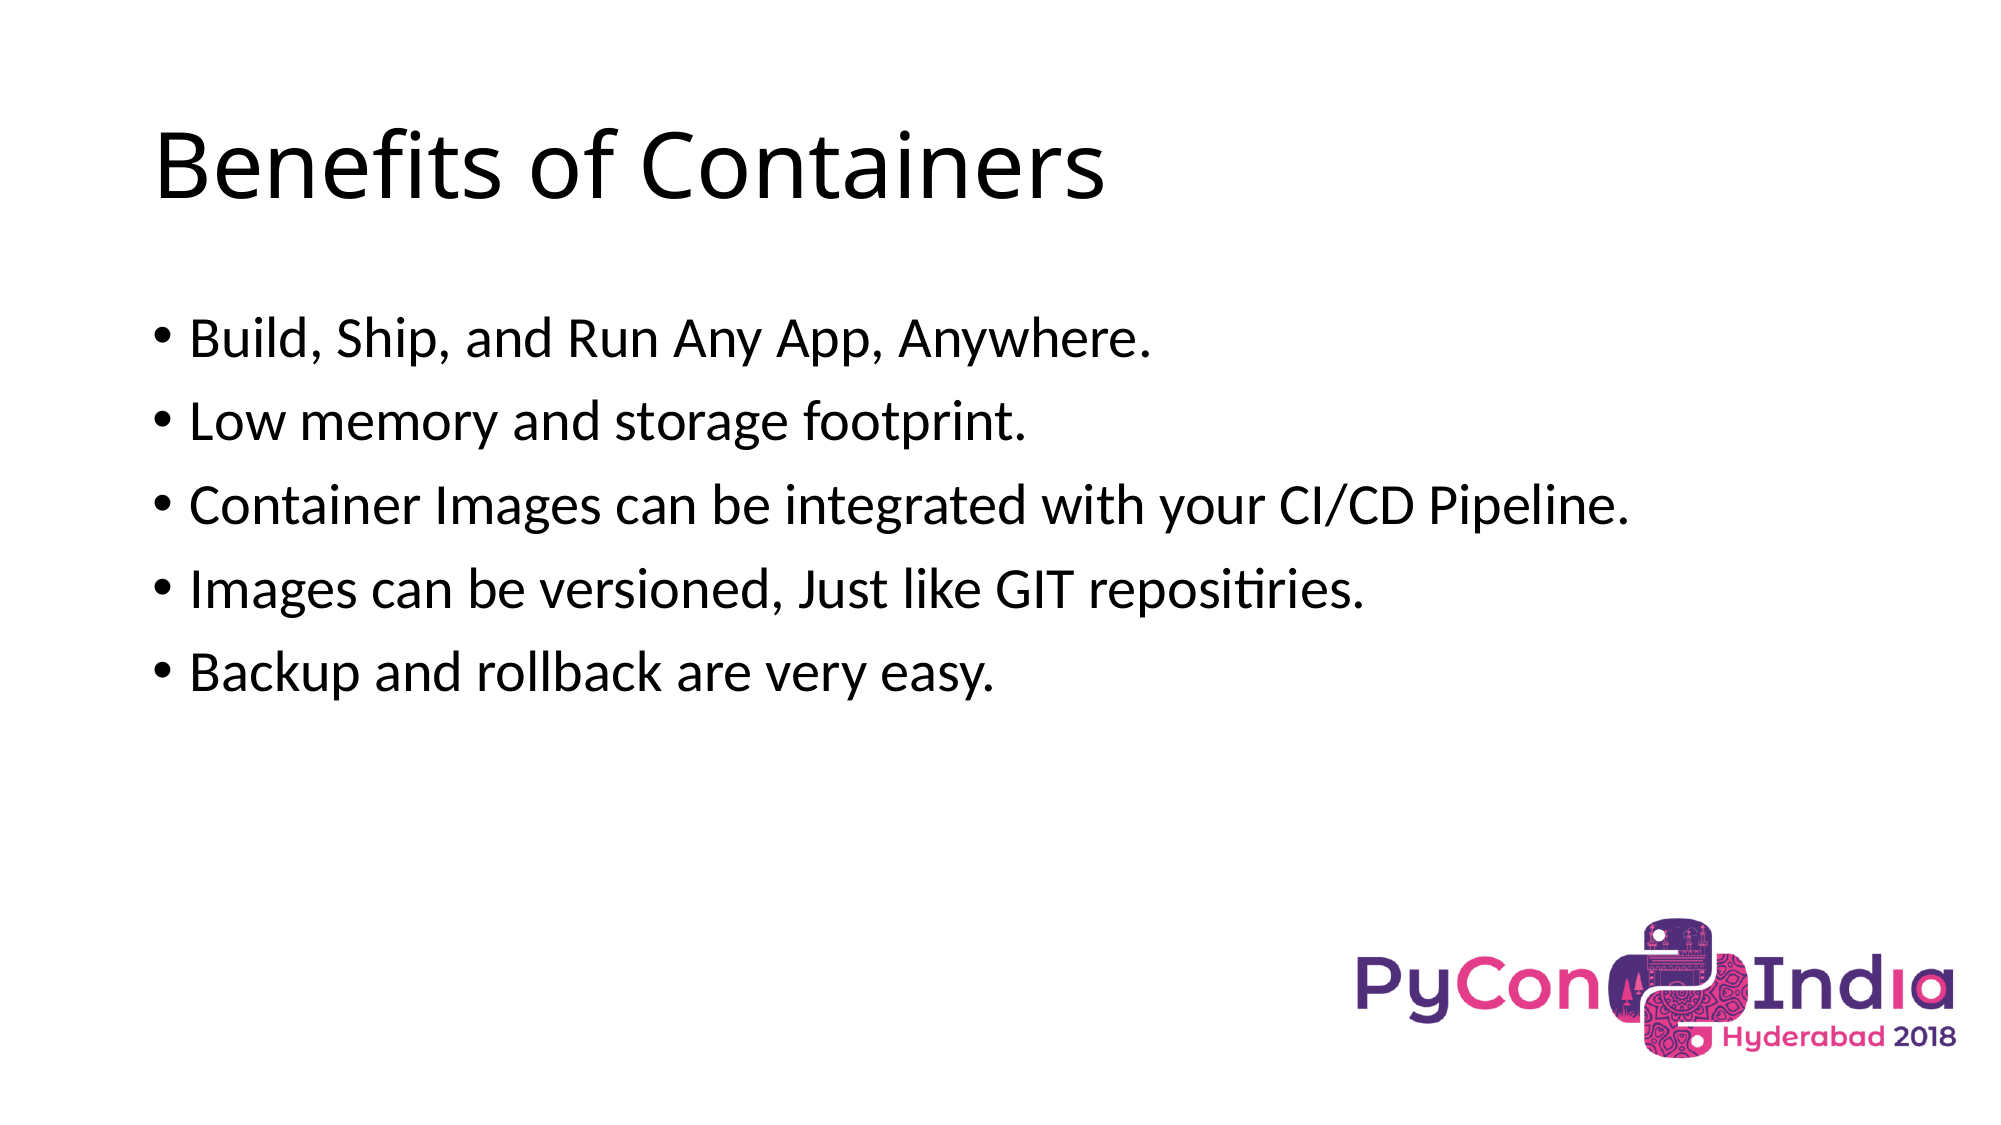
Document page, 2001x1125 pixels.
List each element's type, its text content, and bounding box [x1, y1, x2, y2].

list Build, Ship, and Run Any App, Anywhere. Low memory and storage footprint. Container Images can be integrated with your CI/CD Pipeline. Images can be versioned, Just like GIT repositiries. Backup and rollback are very easy. [137, 299, 1863, 1014]
title Benefits of Containers [137, 59, 1863, 278]
picture [1345, 910, 1968, 1066]
